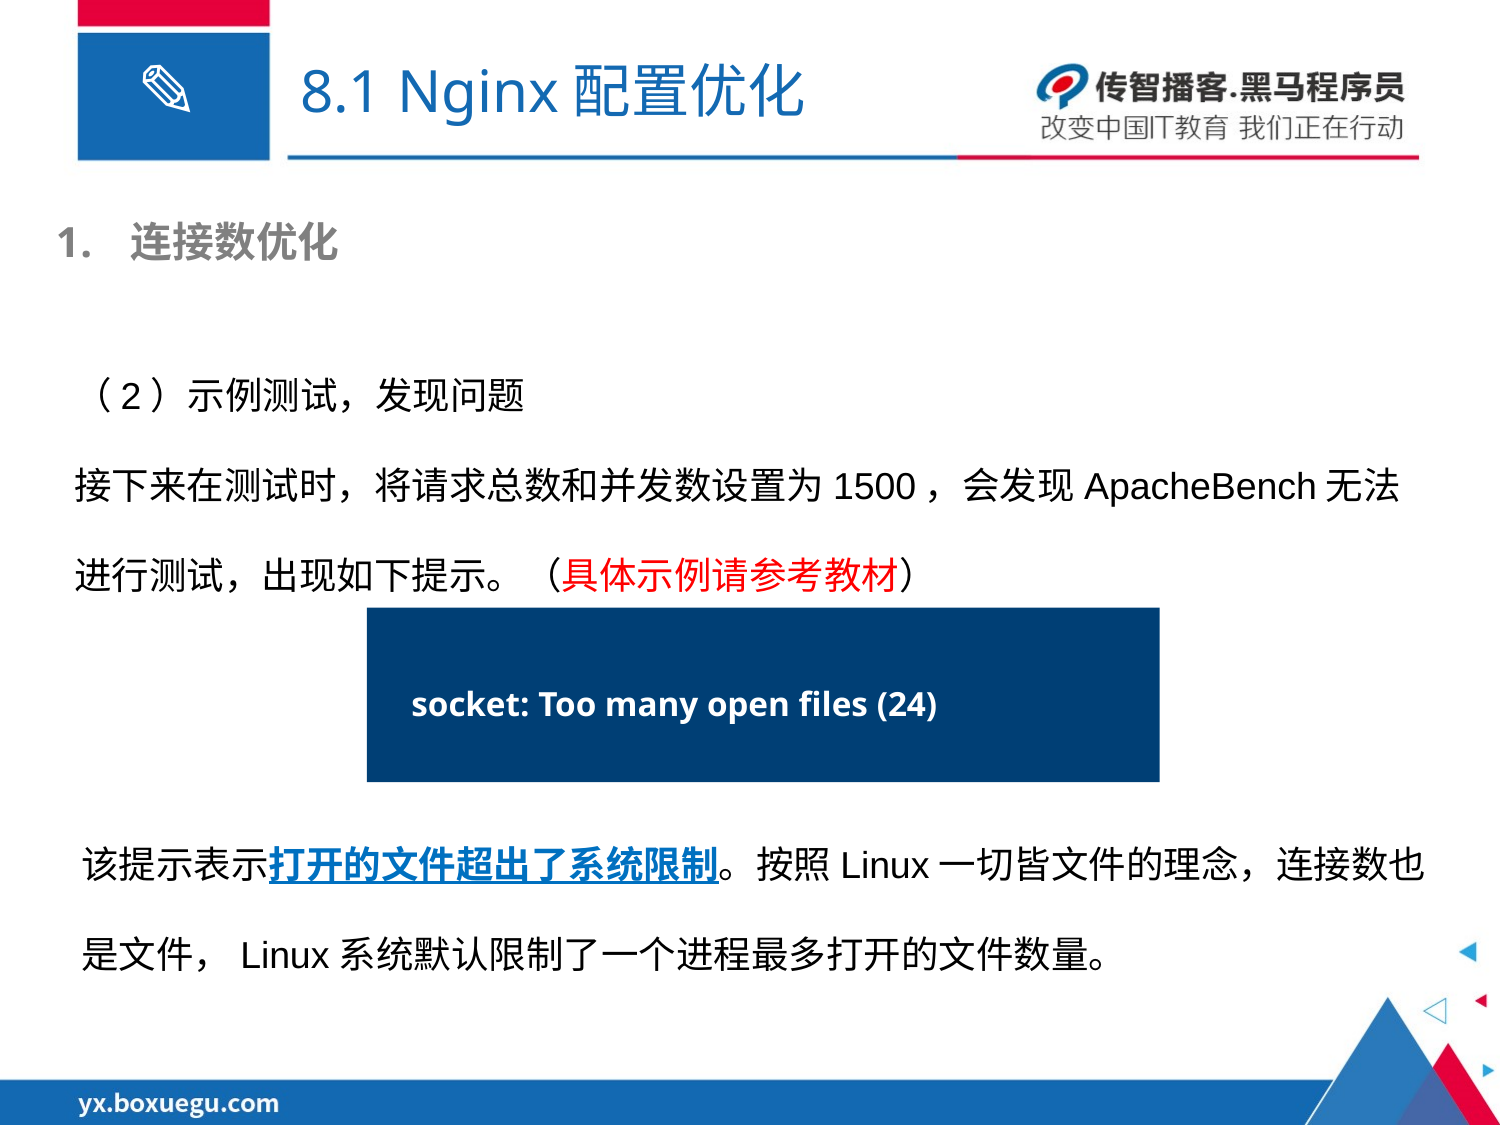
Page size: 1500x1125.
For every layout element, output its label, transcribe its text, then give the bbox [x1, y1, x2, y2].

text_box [366, 607, 1163, 801]
text_box 该提示表示打开的文件超出了系统限制。按照Linux一切皆文件的理念，连接数也是文件，Linux系统默认限制了一个进程最多打开的文件数量。 [66, 788, 1473, 983]
text_box （2）示例测试，发现问题 接下来在测试时，将请求总数和并发数设置为1500，会发现ApacheBench无法进行测试，出现如下提示。（具体示例请参考教材） [59, 319, 1453, 605]
text_box 连接数优化 [41, 208, 1424, 274]
picture [0, 1, 1500, 1125]
title 8.1 Nginx配置优化 [285, 25, 1137, 153]
